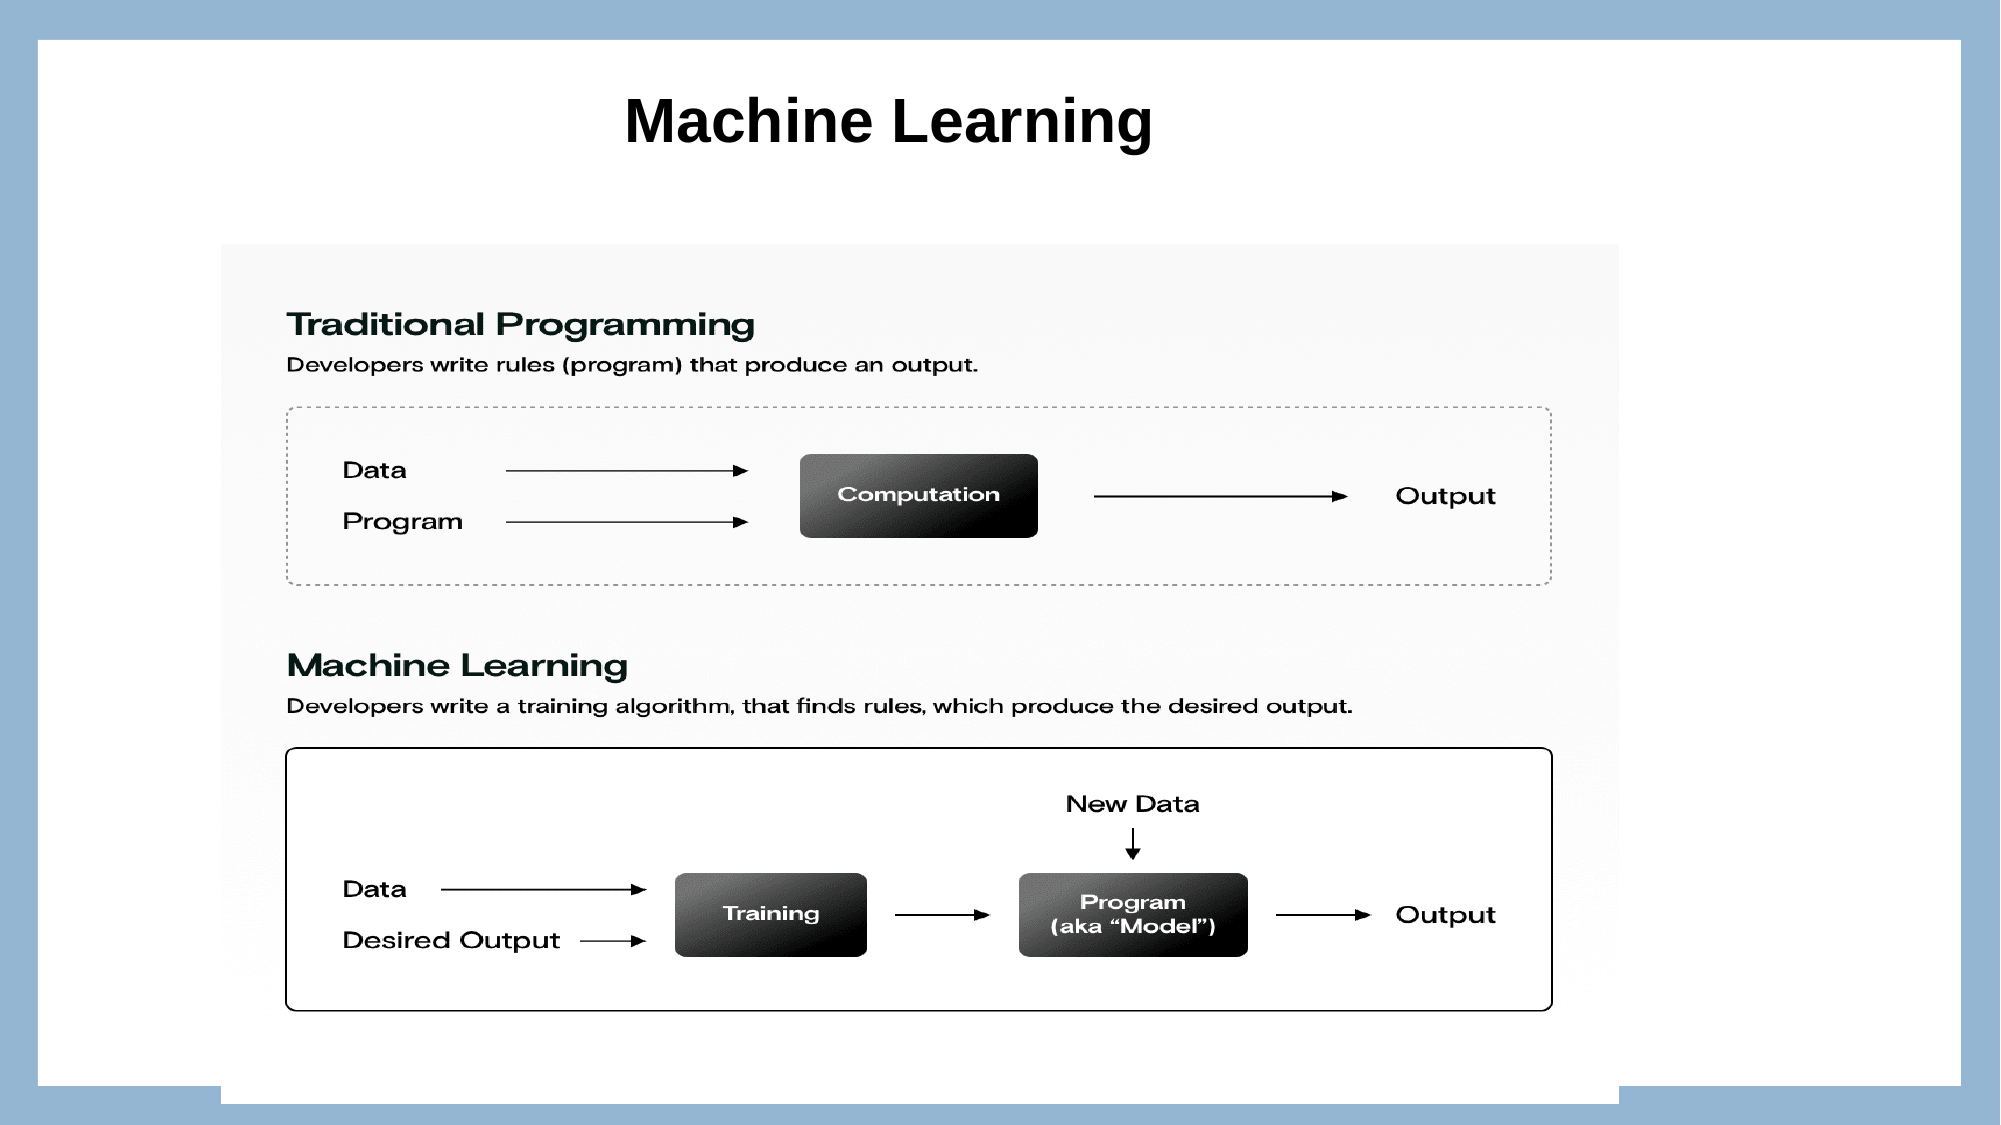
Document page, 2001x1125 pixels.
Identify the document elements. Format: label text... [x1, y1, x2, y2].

text_box Machine Learning [609, 72, 1257, 163]
picture [221, 243, 1619, 1104]
